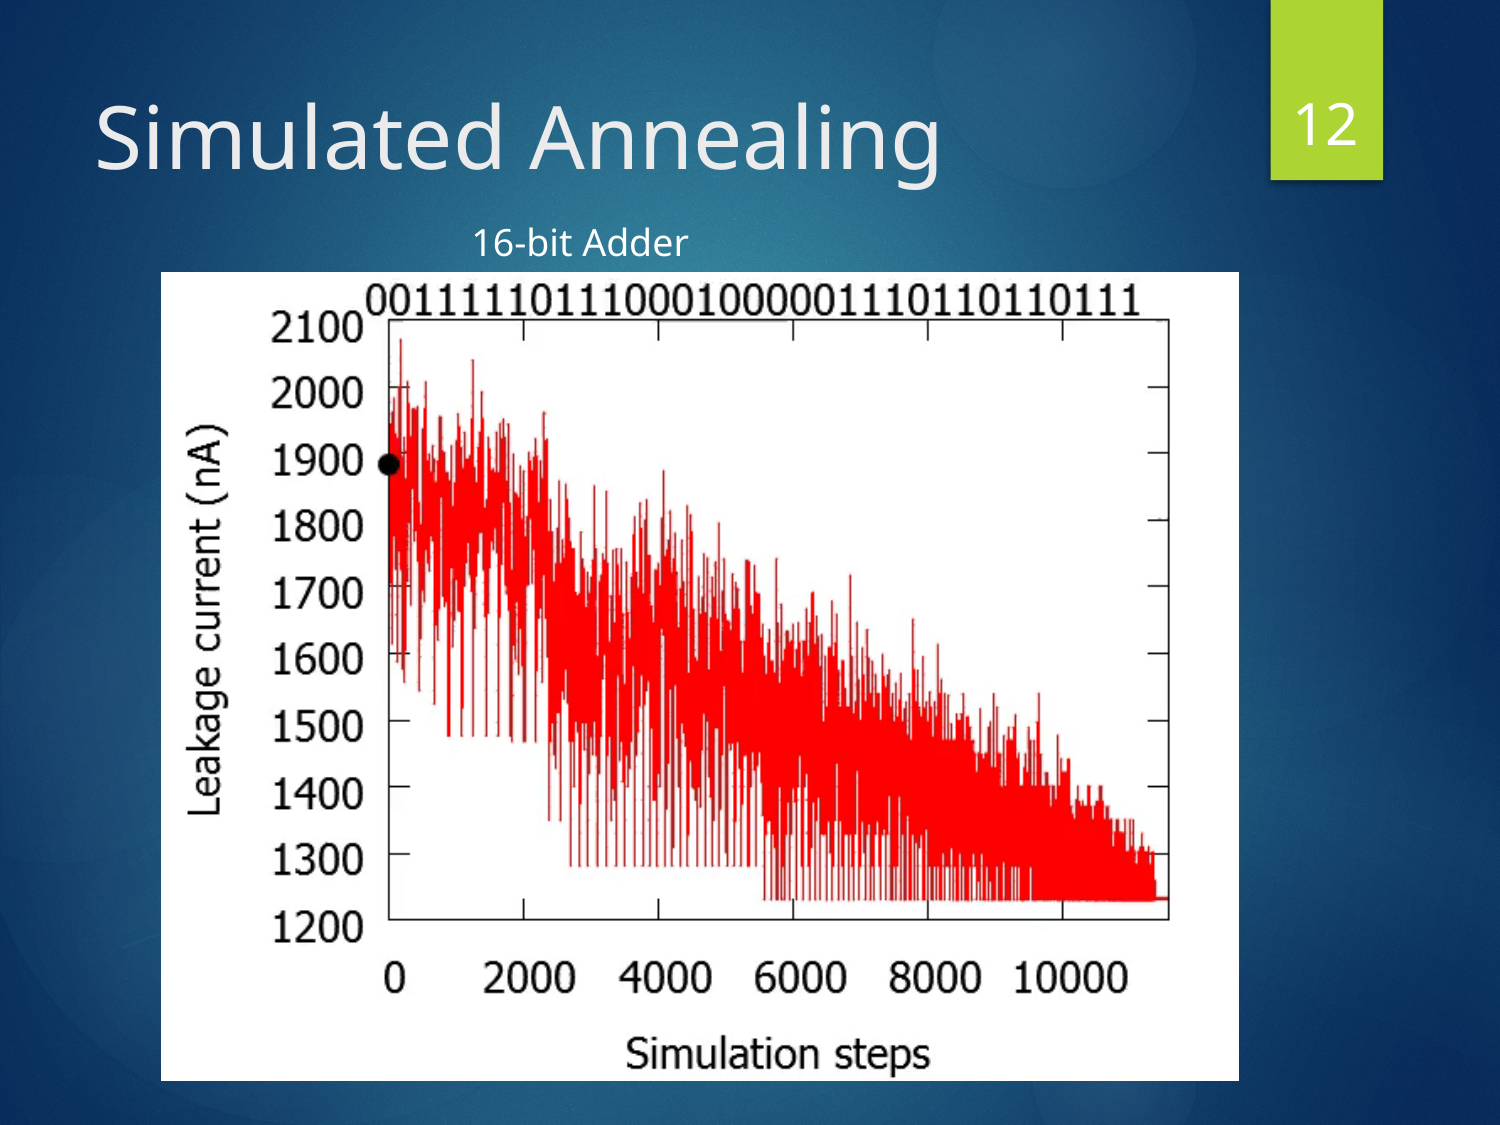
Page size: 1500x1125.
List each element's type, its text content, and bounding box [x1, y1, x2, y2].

title Simulated Annealing [79, 74, 1237, 304]
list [160, 271, 1240, 1082]
slide_number 12 [1273, 48, 1378, 175]
text_box 16-bit Adder [456, 211, 705, 269]
